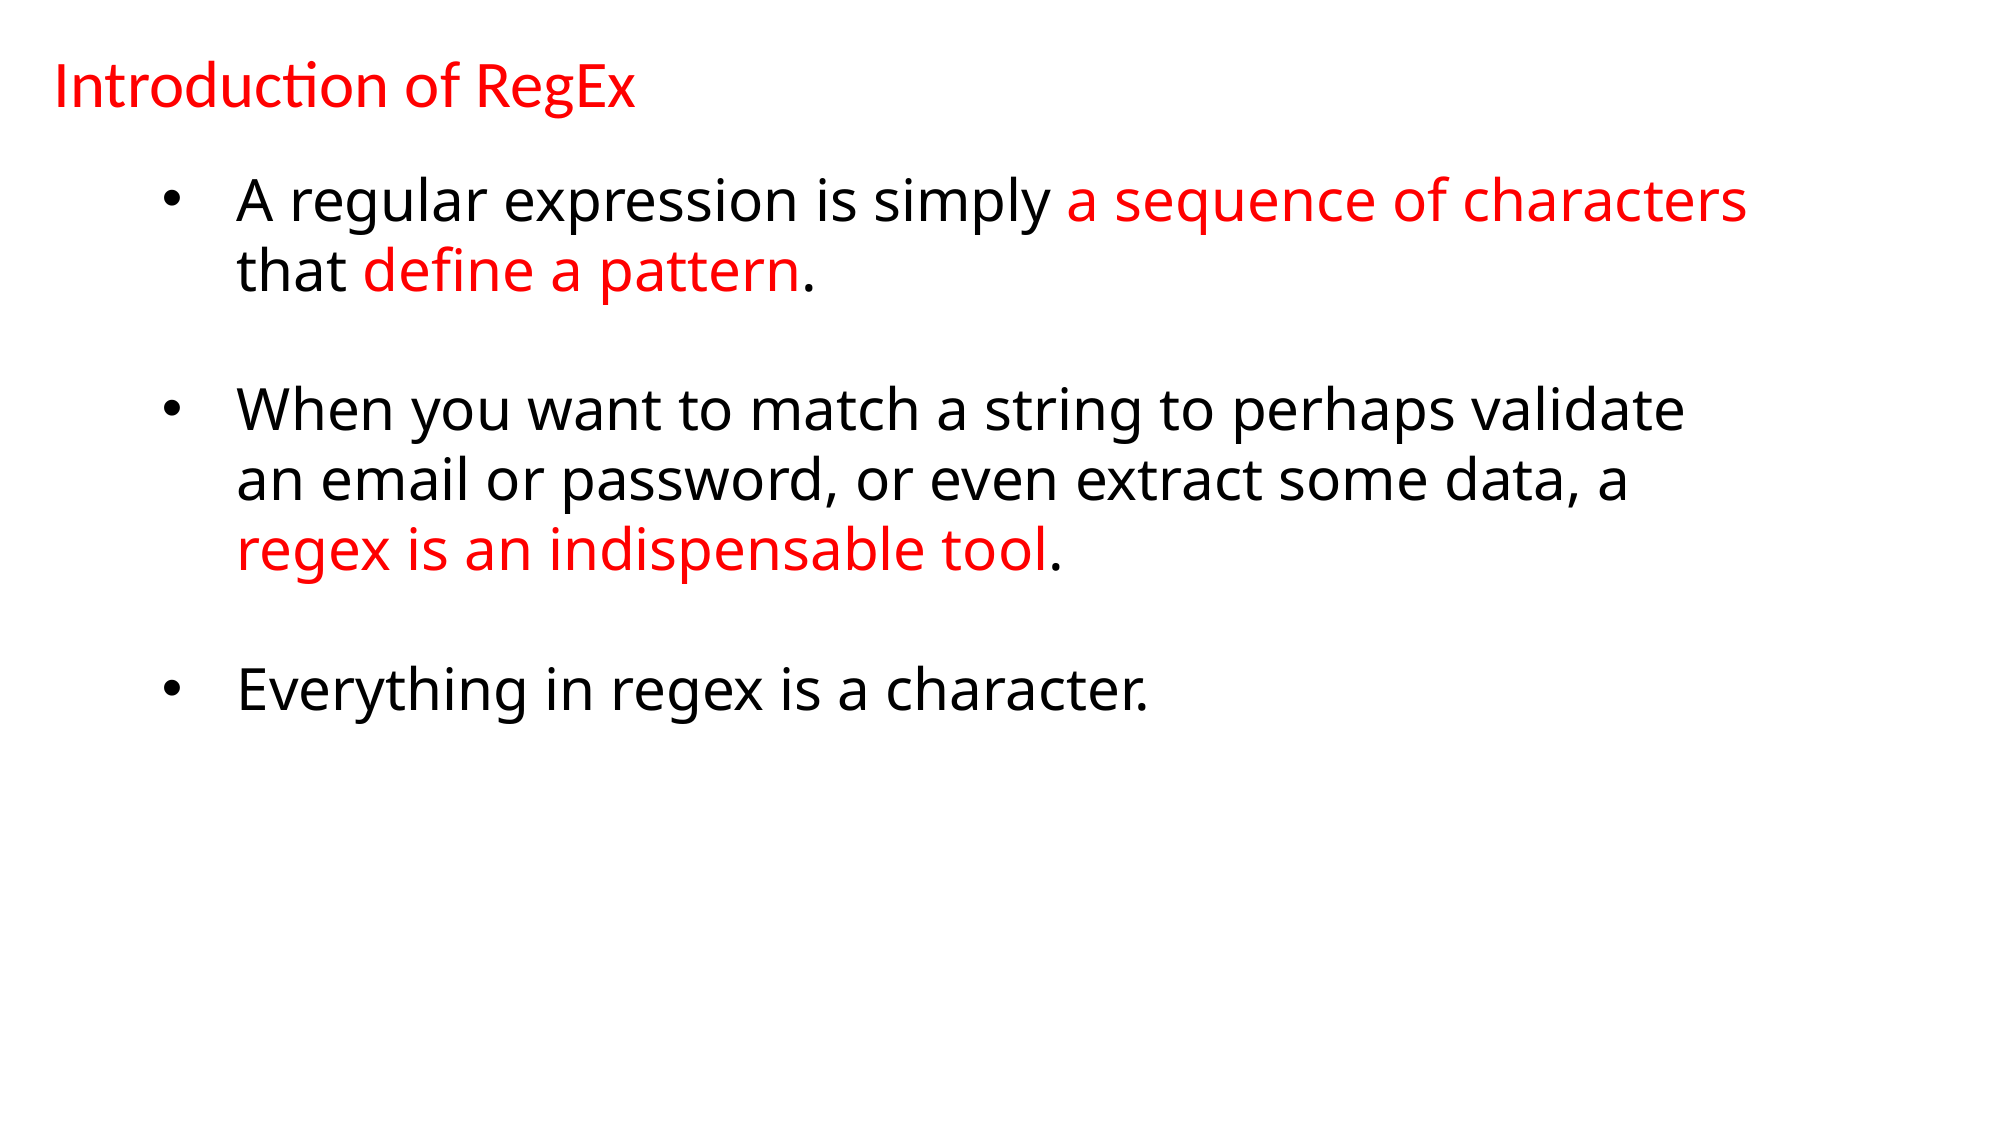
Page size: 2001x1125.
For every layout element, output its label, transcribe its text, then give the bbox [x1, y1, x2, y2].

text_box A regular expression is simply a sequence of characters that define a pattern. When you want to match a string to perhaps validate an email or password, or even extract some data, a regex is an indispensable tool. Everything in regex is a character. [147, 155, 1769, 730]
text_box Introduction of RegEx [38, 33, 1753, 128]
